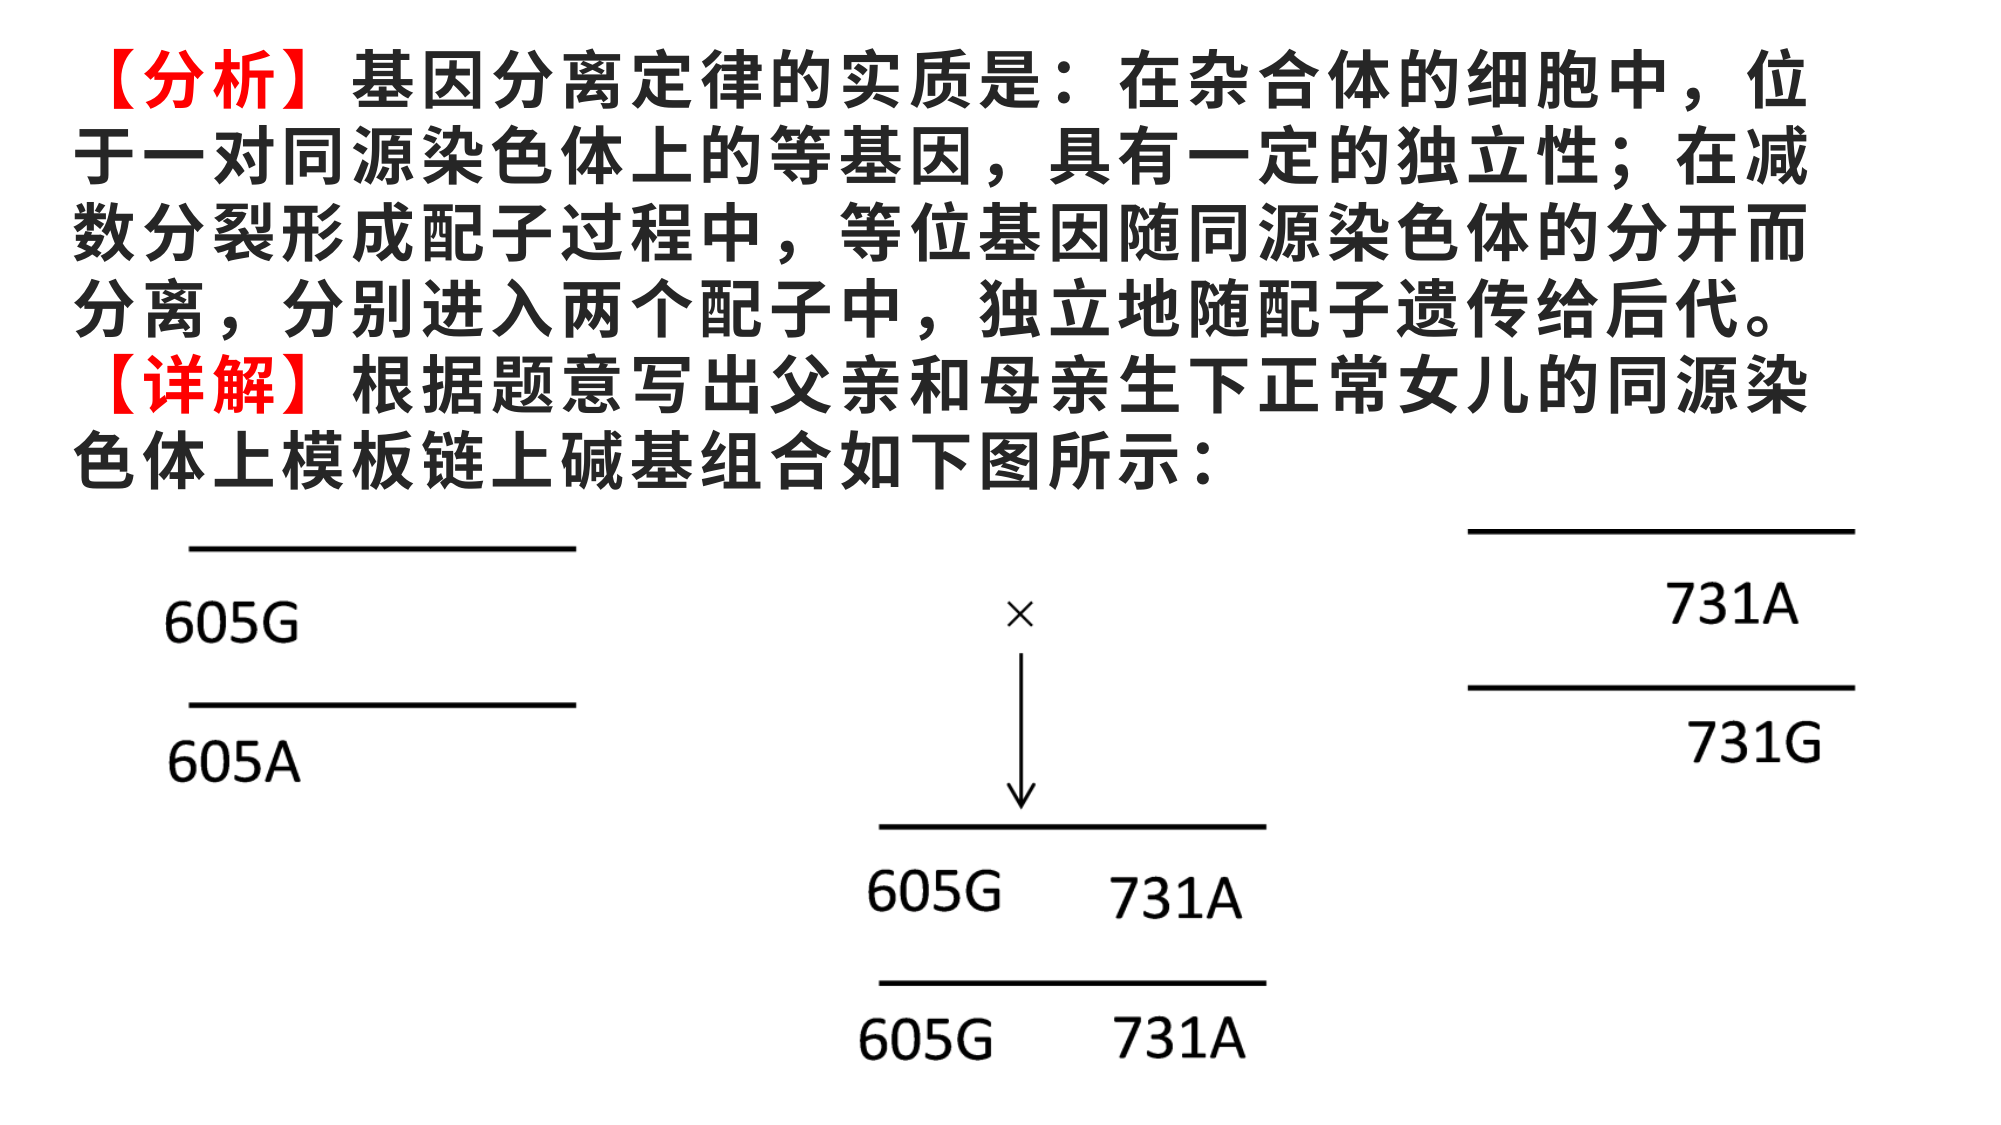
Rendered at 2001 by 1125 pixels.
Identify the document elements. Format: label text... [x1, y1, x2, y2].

picture [165, 529, 1856, 1061]
title 【分析】基因分离定律的实质是：在杂合体的细胞中，位于一对同源染色体上的等基因，具有一定的独立性；在减数分裂形成配子过程中，等位基因随同源染色体的分开而分离，分别进入两个配子中，独立地随配子遗传给后代。 【详解】根据题意写出父亲和母亲生下正常女儿的同源染色体上模板链上碱基组合如下图所示： [58, 30, 1858, 508]
